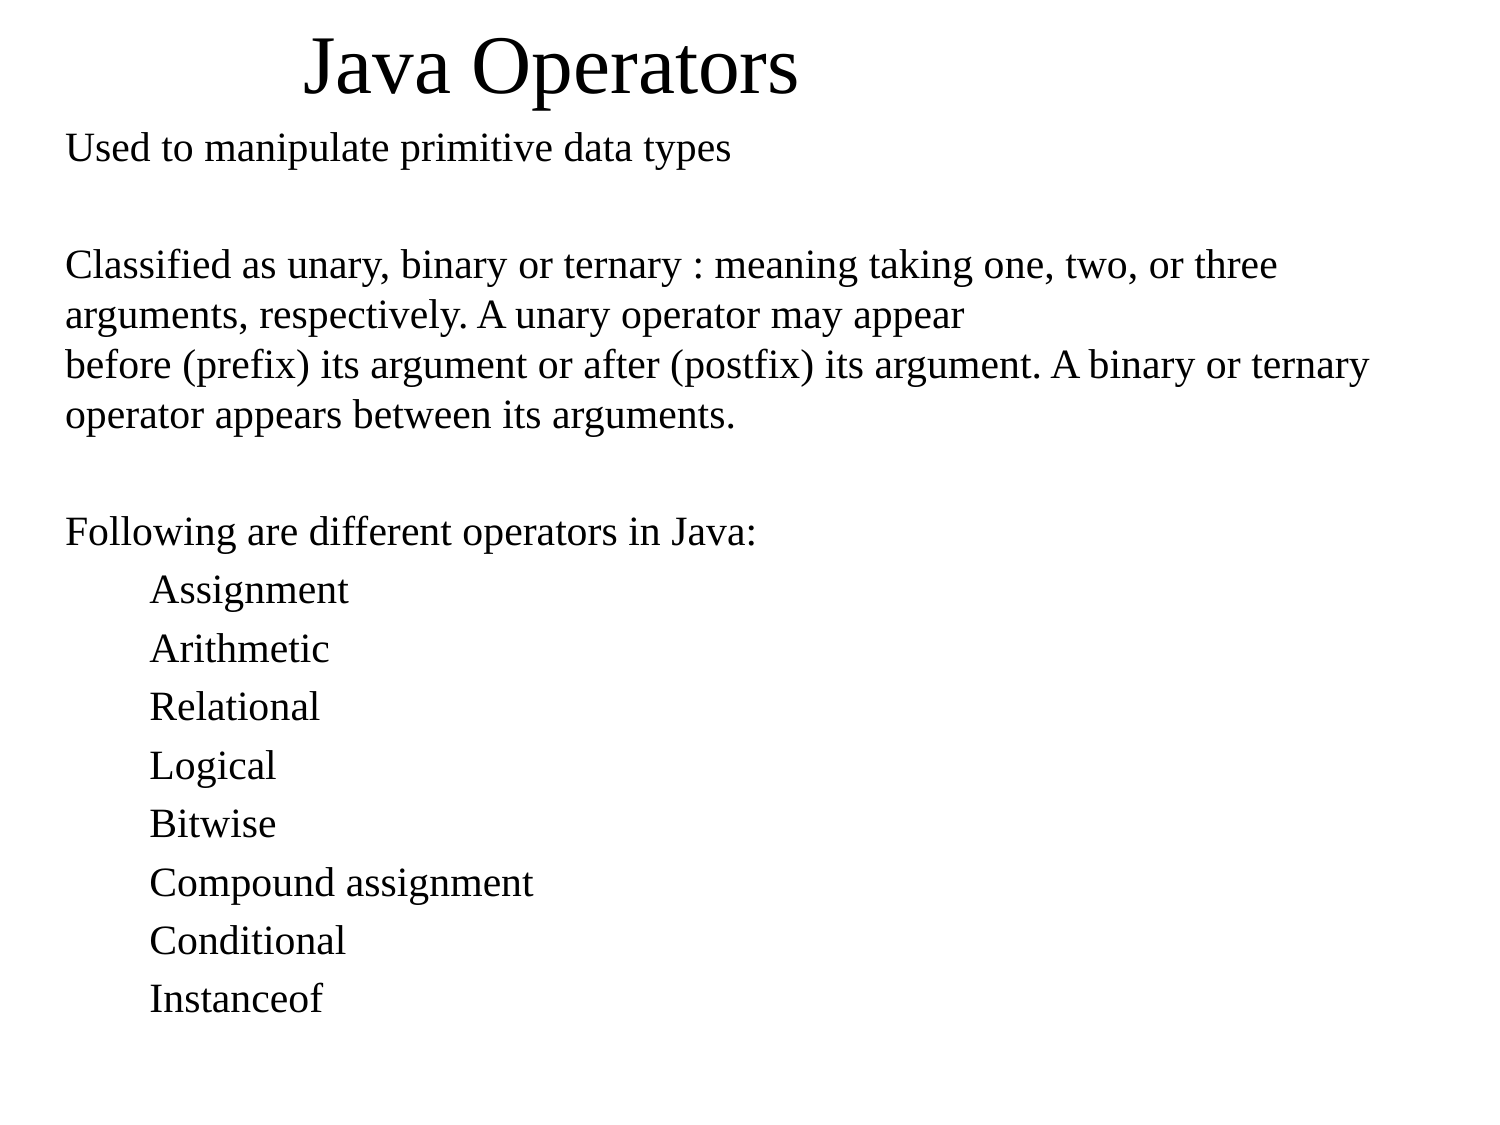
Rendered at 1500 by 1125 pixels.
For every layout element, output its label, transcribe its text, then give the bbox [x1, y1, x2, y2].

text_box Java Operators [4, 24, 1100, 96]
text_box Used to manipulate primitive data types Classified as unary, binary or ternary : meaning taking one, two, or three arguments, respectively. A unary operator may appear before (prefix) its argument or after (postfix) its argument. A binary or ternary operator appears between its arguments. Following are different operators in Java: Assignment Arithmetic Relational Logical Bitwise Compound assignment Conditional Instanceof [49, 112, 1400, 1038]
